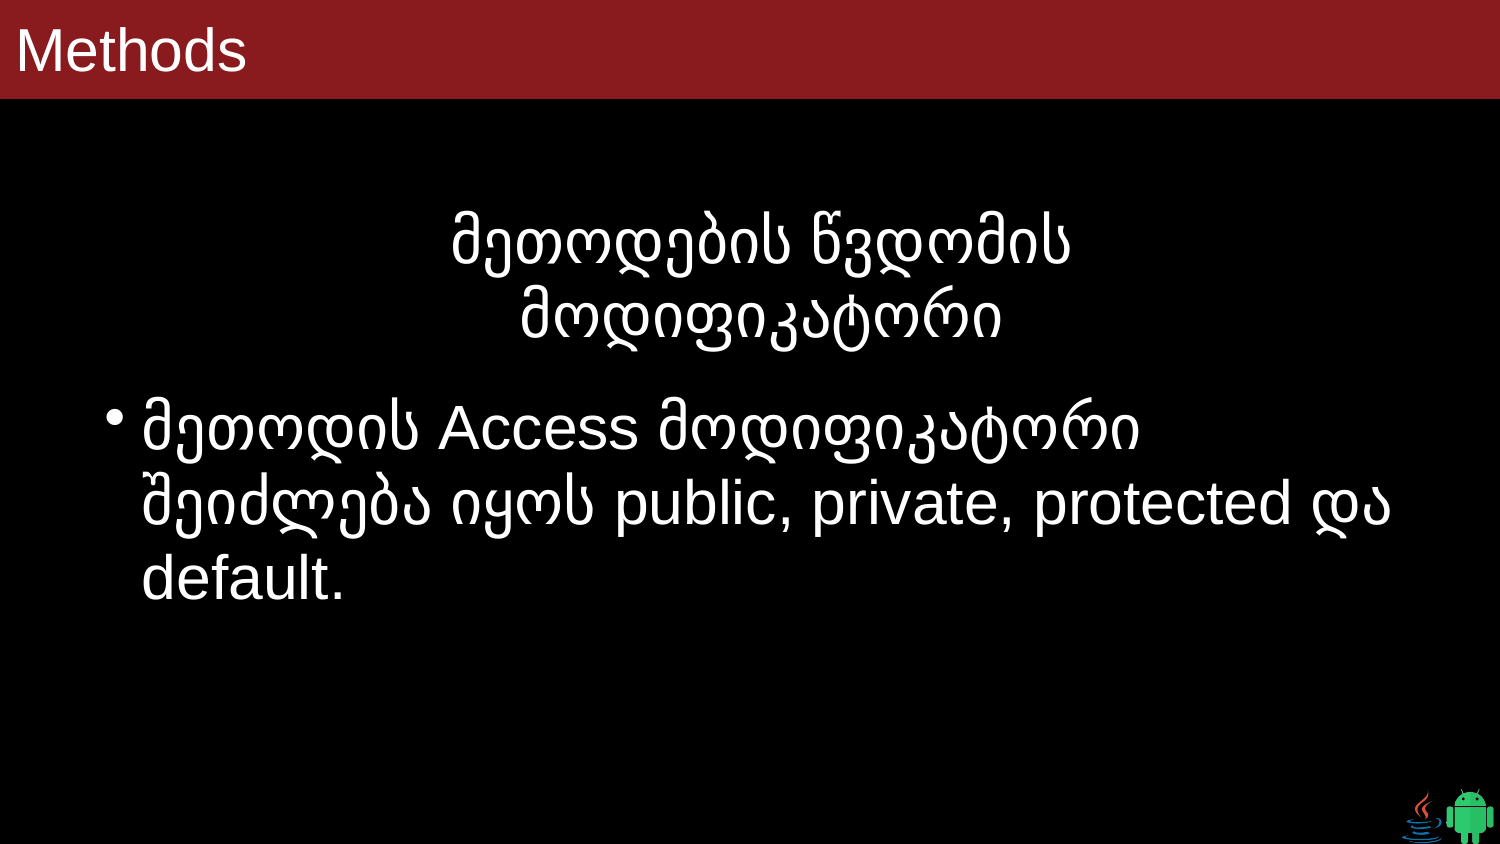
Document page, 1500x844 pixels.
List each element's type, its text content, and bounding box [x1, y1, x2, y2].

title Methods [0, 0, 1500, 100]
text_box მეთოდის Access მოდიფიკატორი შეიძლება იყოს public, private, protected და default. [89, 372, 1411, 628]
text_box მეთოდების წვდომის მოდიფიკატორი [291, 185, 1232, 366]
picture [1396, 787, 1494, 844]
